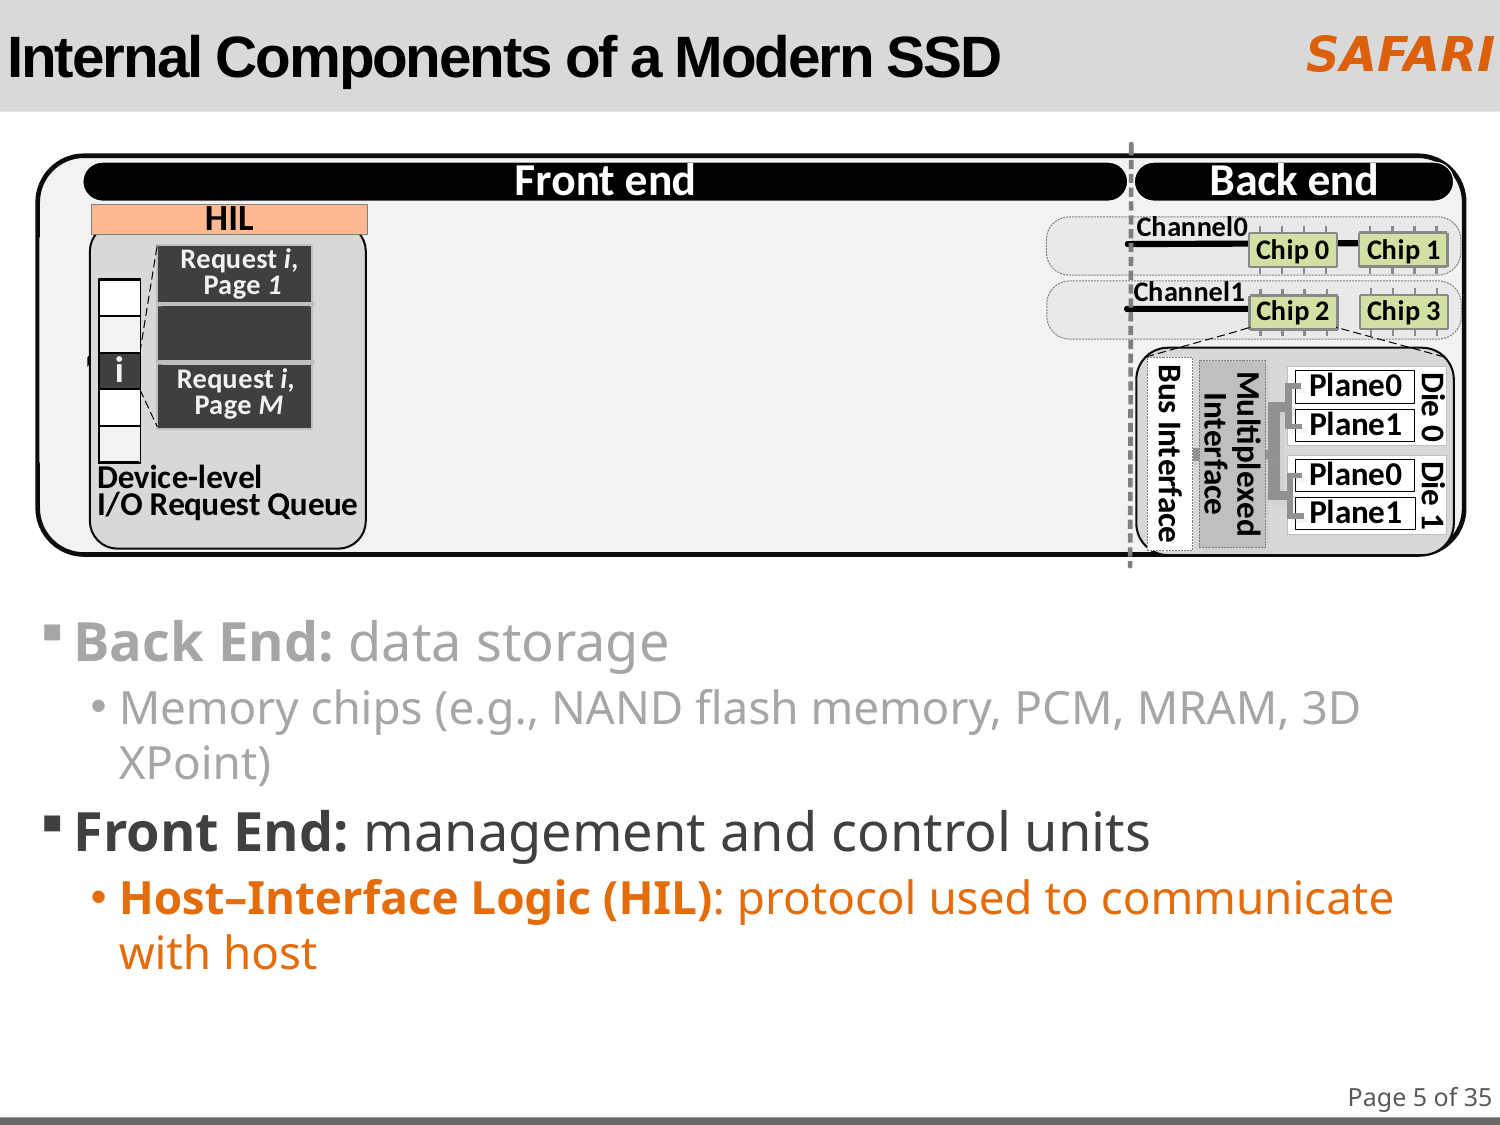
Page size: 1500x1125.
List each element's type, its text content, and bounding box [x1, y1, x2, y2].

slide_number Page 5 of 35 [1275, 1079, 1500, 1118]
picture [1305, 26, 1500, 83]
picture [5, 138, 1467, 569]
list Back End: data storage Memory chips (e.g., NAND flash memory, PCM, MRAM, 3D XPoint) Front End: management and control units Host–Interface Logic (HIL): protocol used to communicate with host [24, 599, 1475, 1073]
title Internal Components of a Modern SSD [0, 22, 1300, 94]
